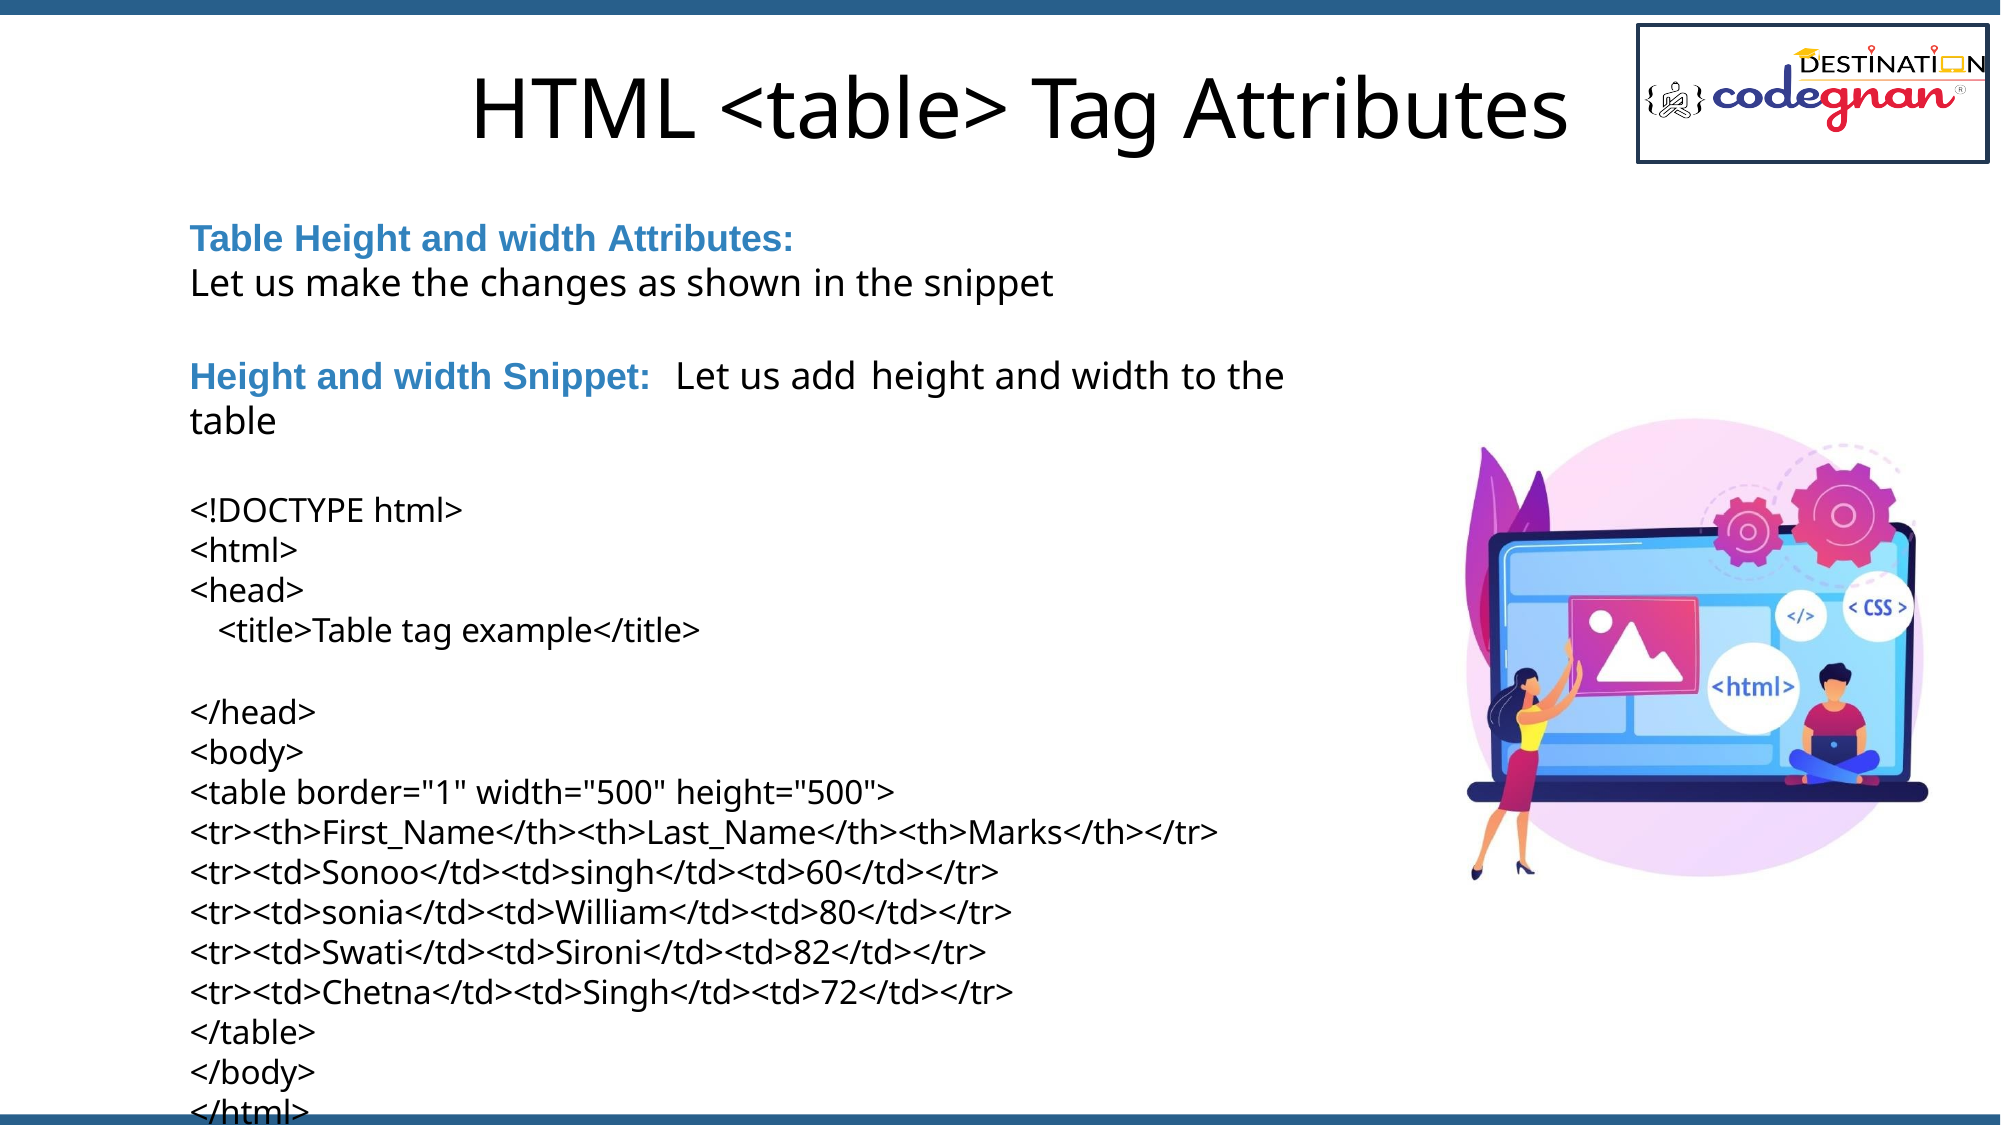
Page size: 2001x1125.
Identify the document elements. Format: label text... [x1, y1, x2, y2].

picture [1456, 408, 1933, 885]
text_box [1636, 23, 1990, 164]
title HTML <table> Tag Attributes [82, 35, 1918, 243]
text_box Table Height and width Attributes: Let us make the changes as shown in the snippet Height and width Snippet: Let us add height and width to the table <!DOCTYPE html> <html> <head> <title>Table tag example</title> </head> <body> <table border="1" width="500" height="500"> <tr><th>First_Name</th><th>Last_Name</th><th>Marks</th></tr> <tr><td>Sonoo</td><td>singh</td><td>60</td></tr> <tr><td>sonia</td><td>William</td><td>80</td></tr> <tr><td>Swati</td><td>Sironi</td><td>82</td></tr> <tr><td>Chetna</td><td>Singh</td><td>72</td></tr> </table> </body> </html> [187, 212, 1340, 1125]
